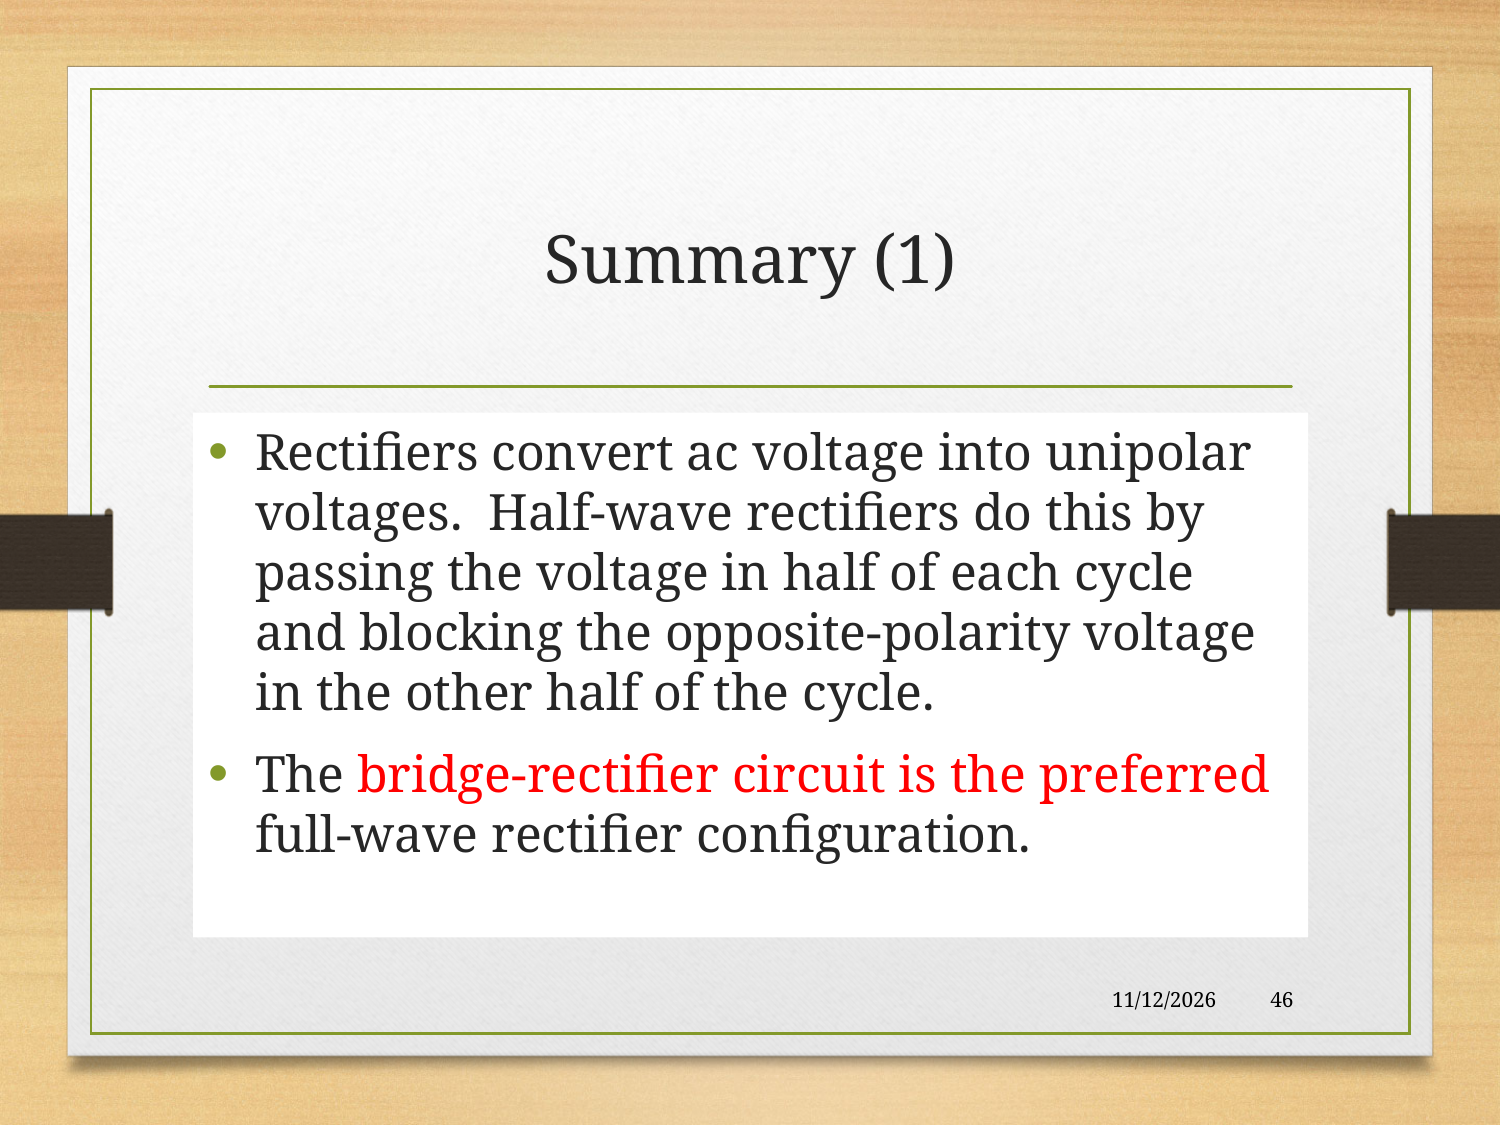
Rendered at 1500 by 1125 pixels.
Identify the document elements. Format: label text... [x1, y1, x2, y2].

picture [0, 0, 1500, 1125]
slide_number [1042, 977, 1232, 1024]
list Rectifiers convert ac voltage into unipolar voltages. Half-wave rectifiers do this by passing the voltage in half of each cycle and blocking the opposite-polarity voltage in the other half of the cycle. The bridge-rectifier circuit is the preferred full-wave rectifier configuration. [193, 412, 1309, 938]
title Summary (1) [193, 150, 1309, 365]
slide_number 46 [1243, 977, 1309, 1024]
